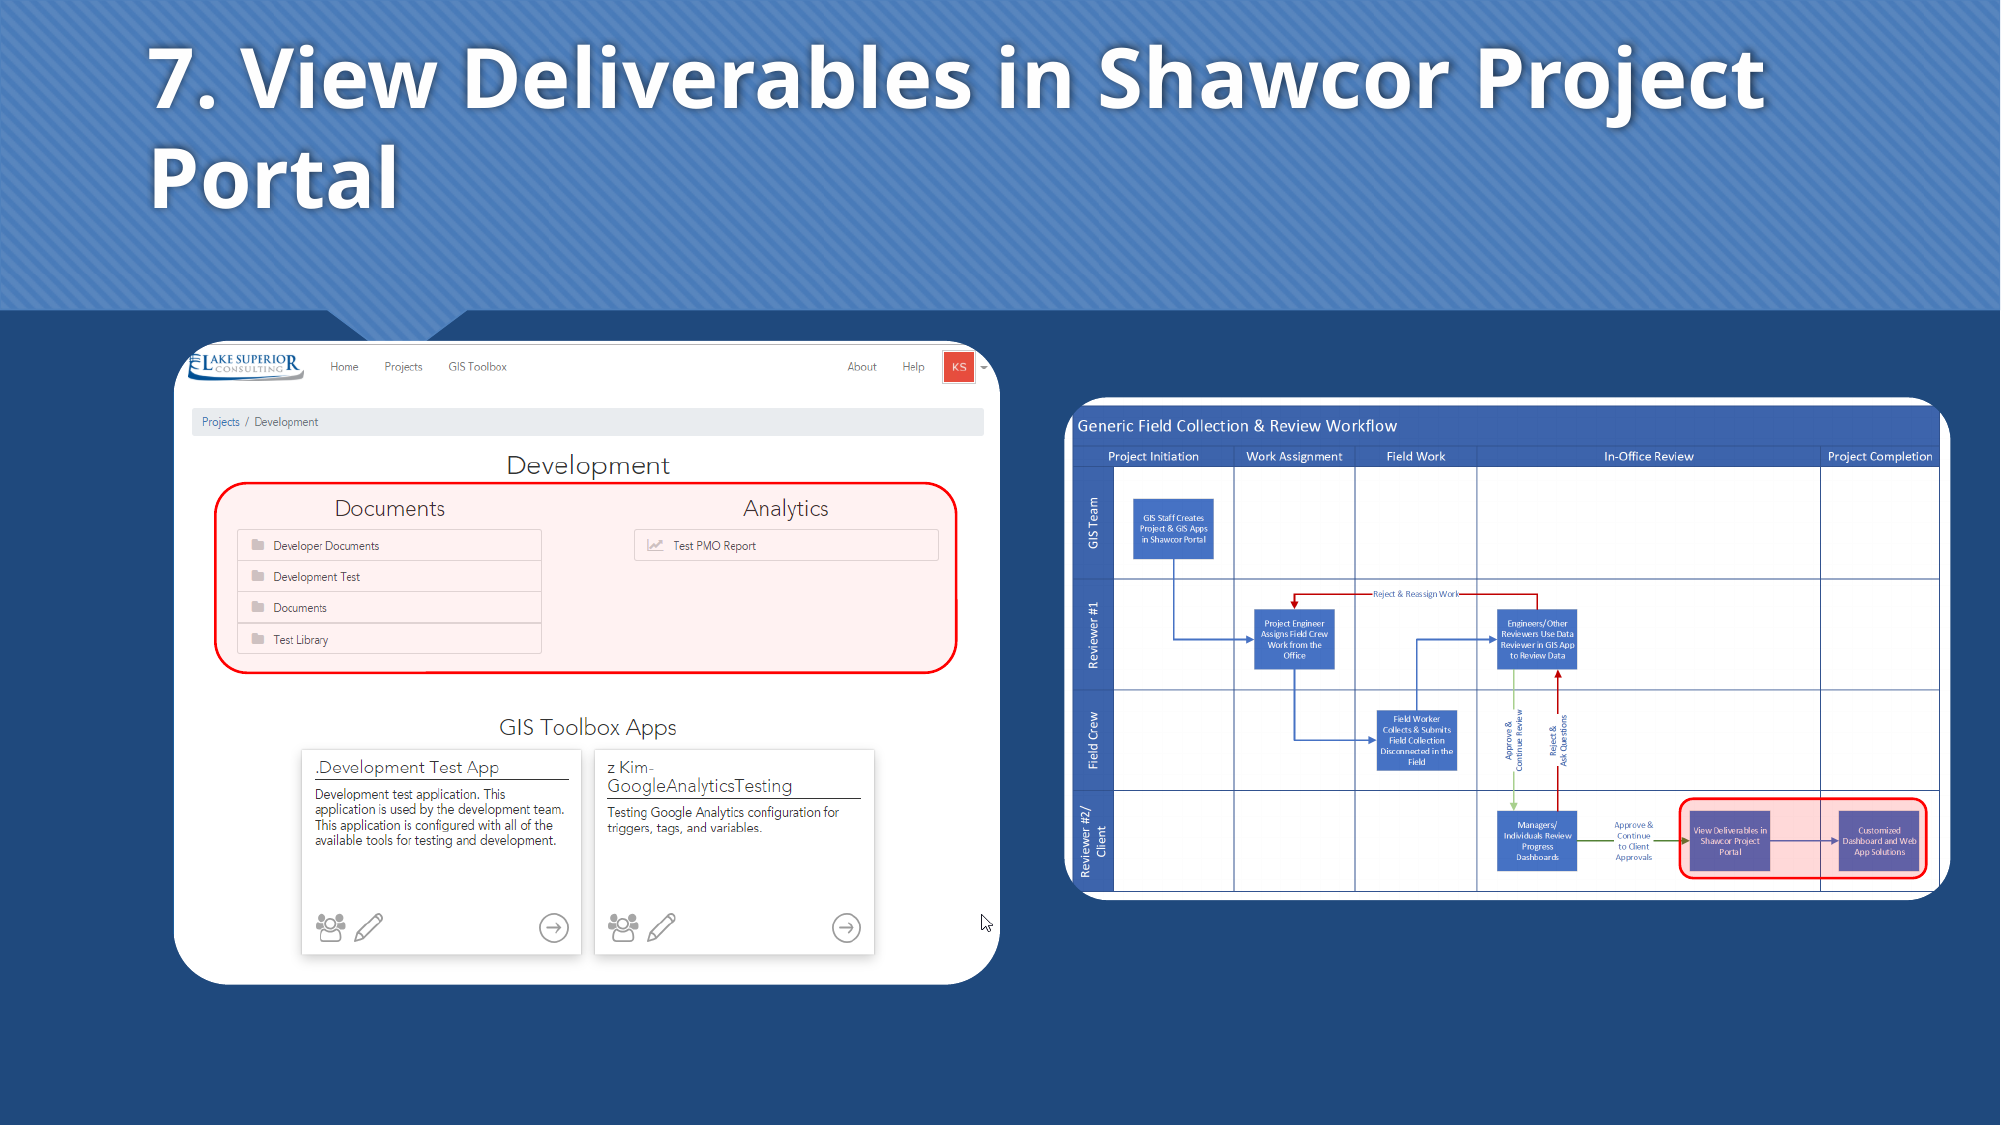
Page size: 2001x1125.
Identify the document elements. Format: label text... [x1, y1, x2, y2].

title 7. View Deliverables in Shawcor Project Portal [132, 73, 1868, 233]
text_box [1064, 397, 1951, 901]
picture [173, 340, 1001, 985]
